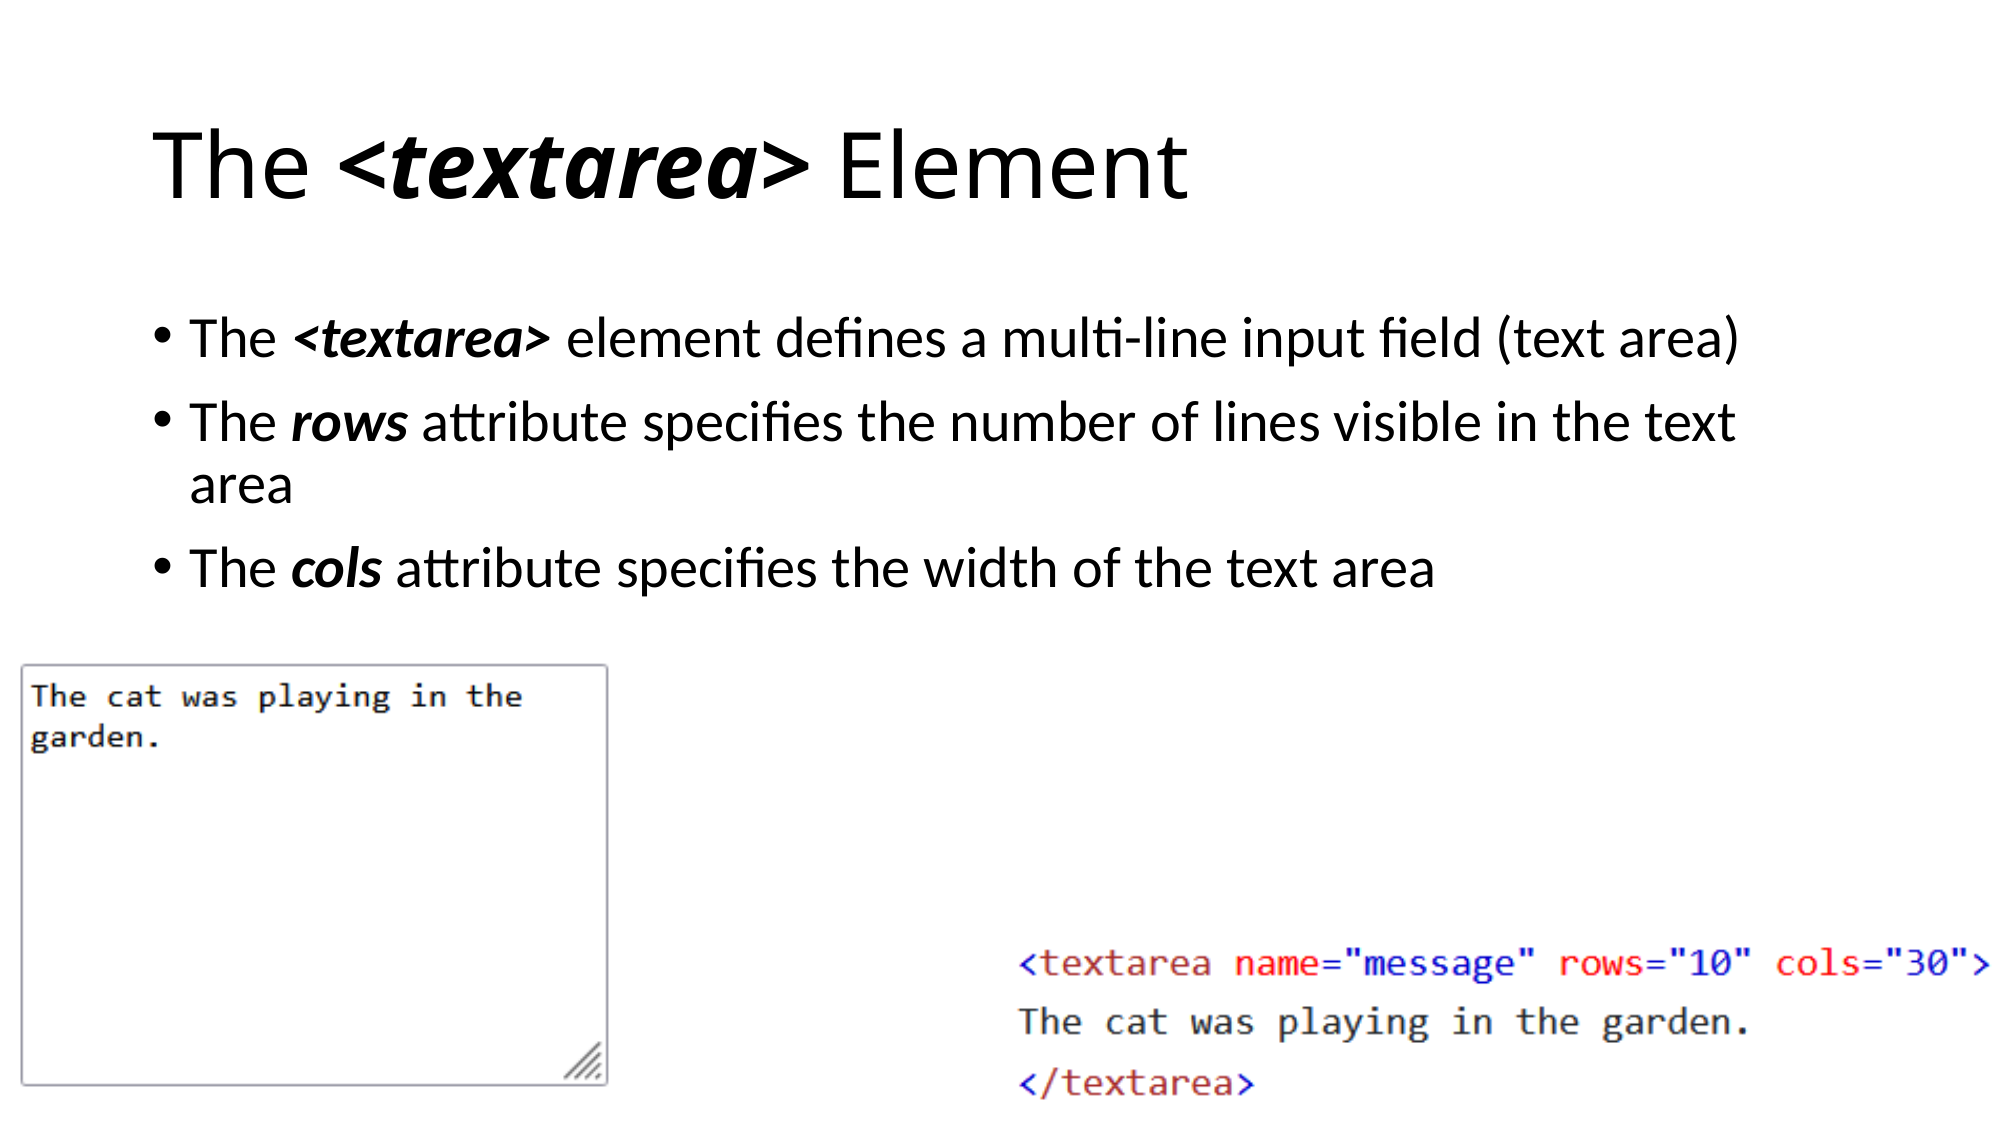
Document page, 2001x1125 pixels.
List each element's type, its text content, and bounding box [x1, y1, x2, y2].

picture [999, 921, 2000, 1125]
list The <textarea> element defines a multi-line input field (text area) The rows attribute specifies the number of lines visible in the text area The cols attribute specifies the width of the text area [137, 299, 1863, 1014]
picture [0, 620, 630, 1125]
title The <textarea> Element [137, 59, 1863, 278]
